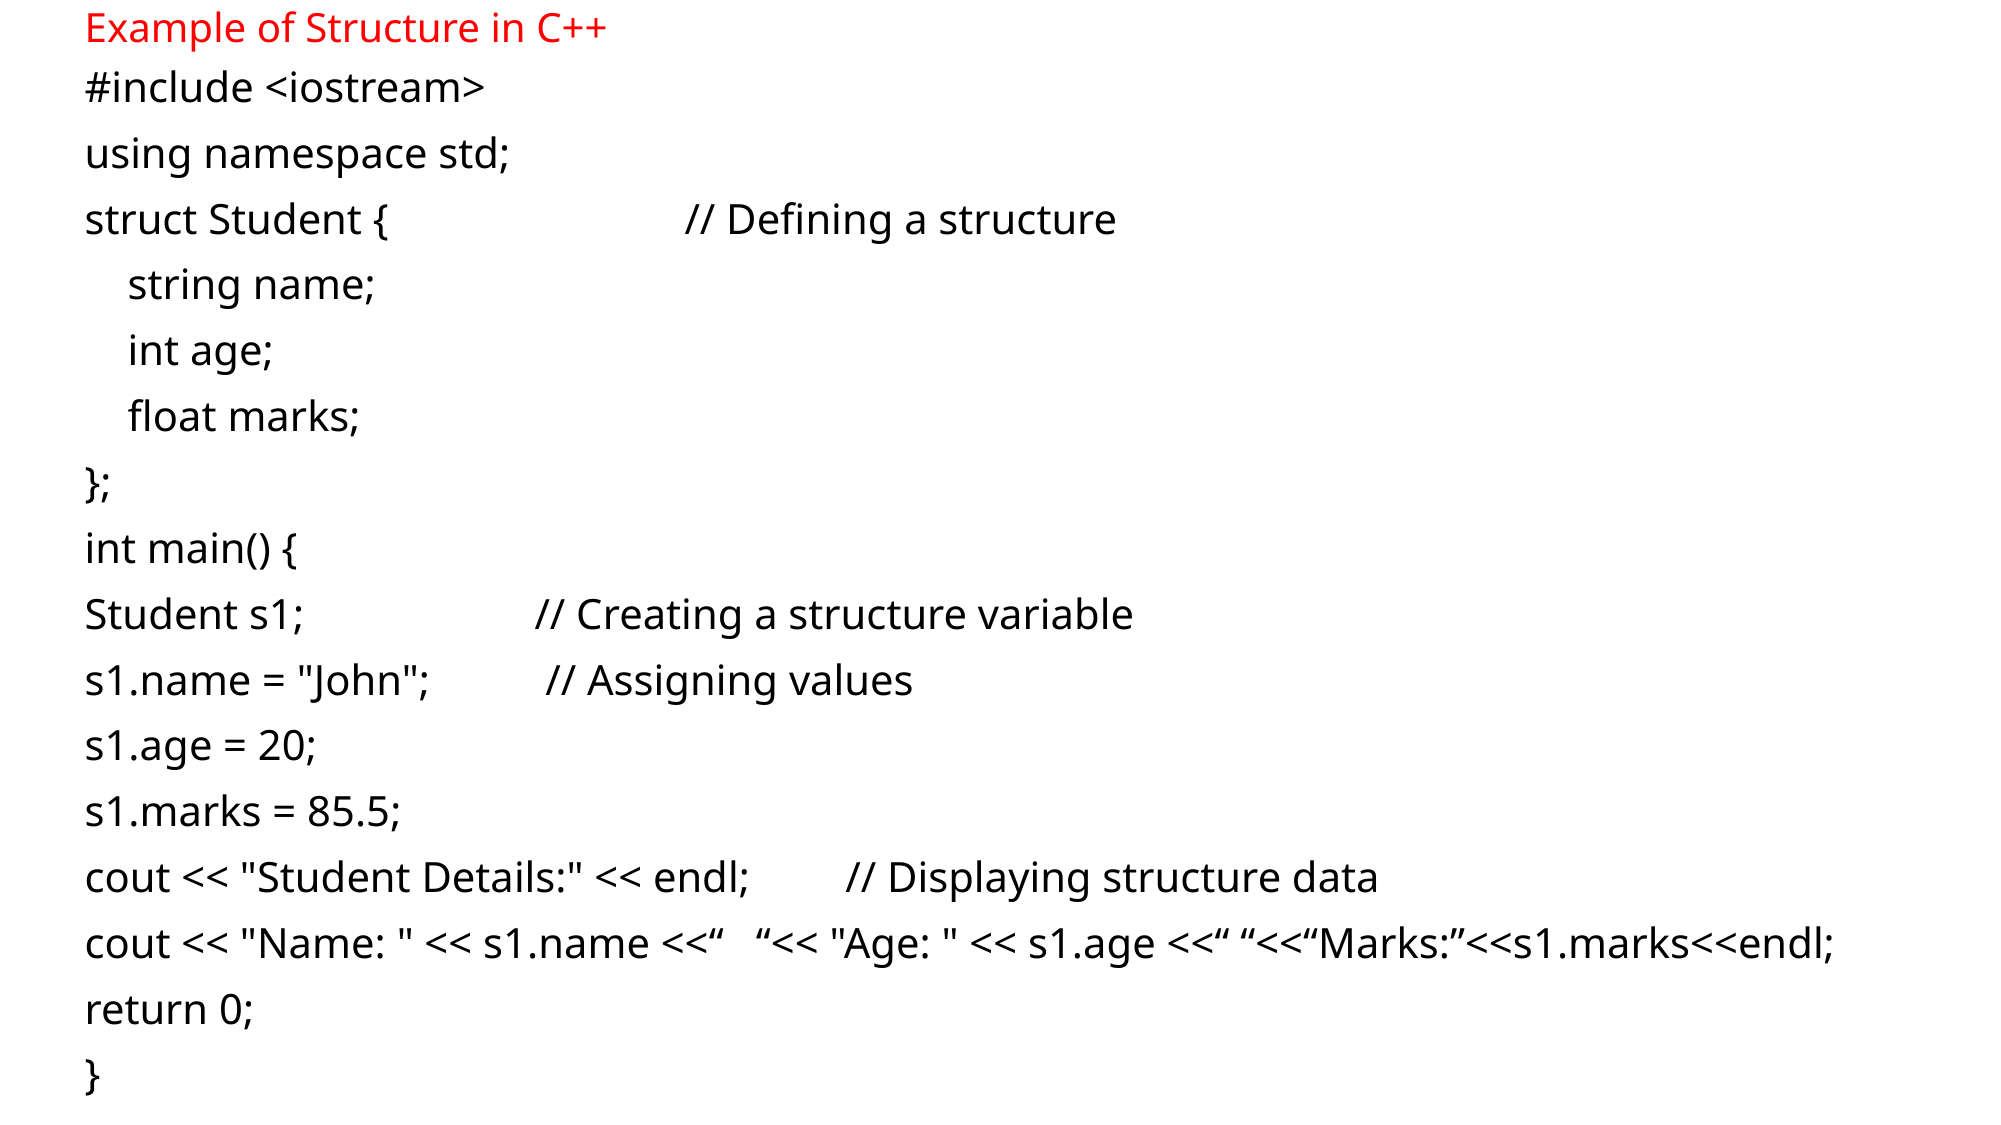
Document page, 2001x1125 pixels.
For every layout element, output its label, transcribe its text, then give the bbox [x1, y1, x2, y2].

list #include <iostream> using namespace std; struct Student { // Defining a structure string name; int age; float marks; }; int main() { Student s1; // Creating a structure variable s1.name = "John"; // Assigning values s1.age = 20; s1.marks = 85.5; cout << "Student Details:" << endl; // Displaying structure data cout << "Name: " << s1.name <<“ “<< "Age: " << s1.age <<“ “<<“Marks:”<<s1.marks<<endl; return 0; } [69, 58, 1922, 1109]
title Example of Structure in C++ [69, 0, 1795, 58]
